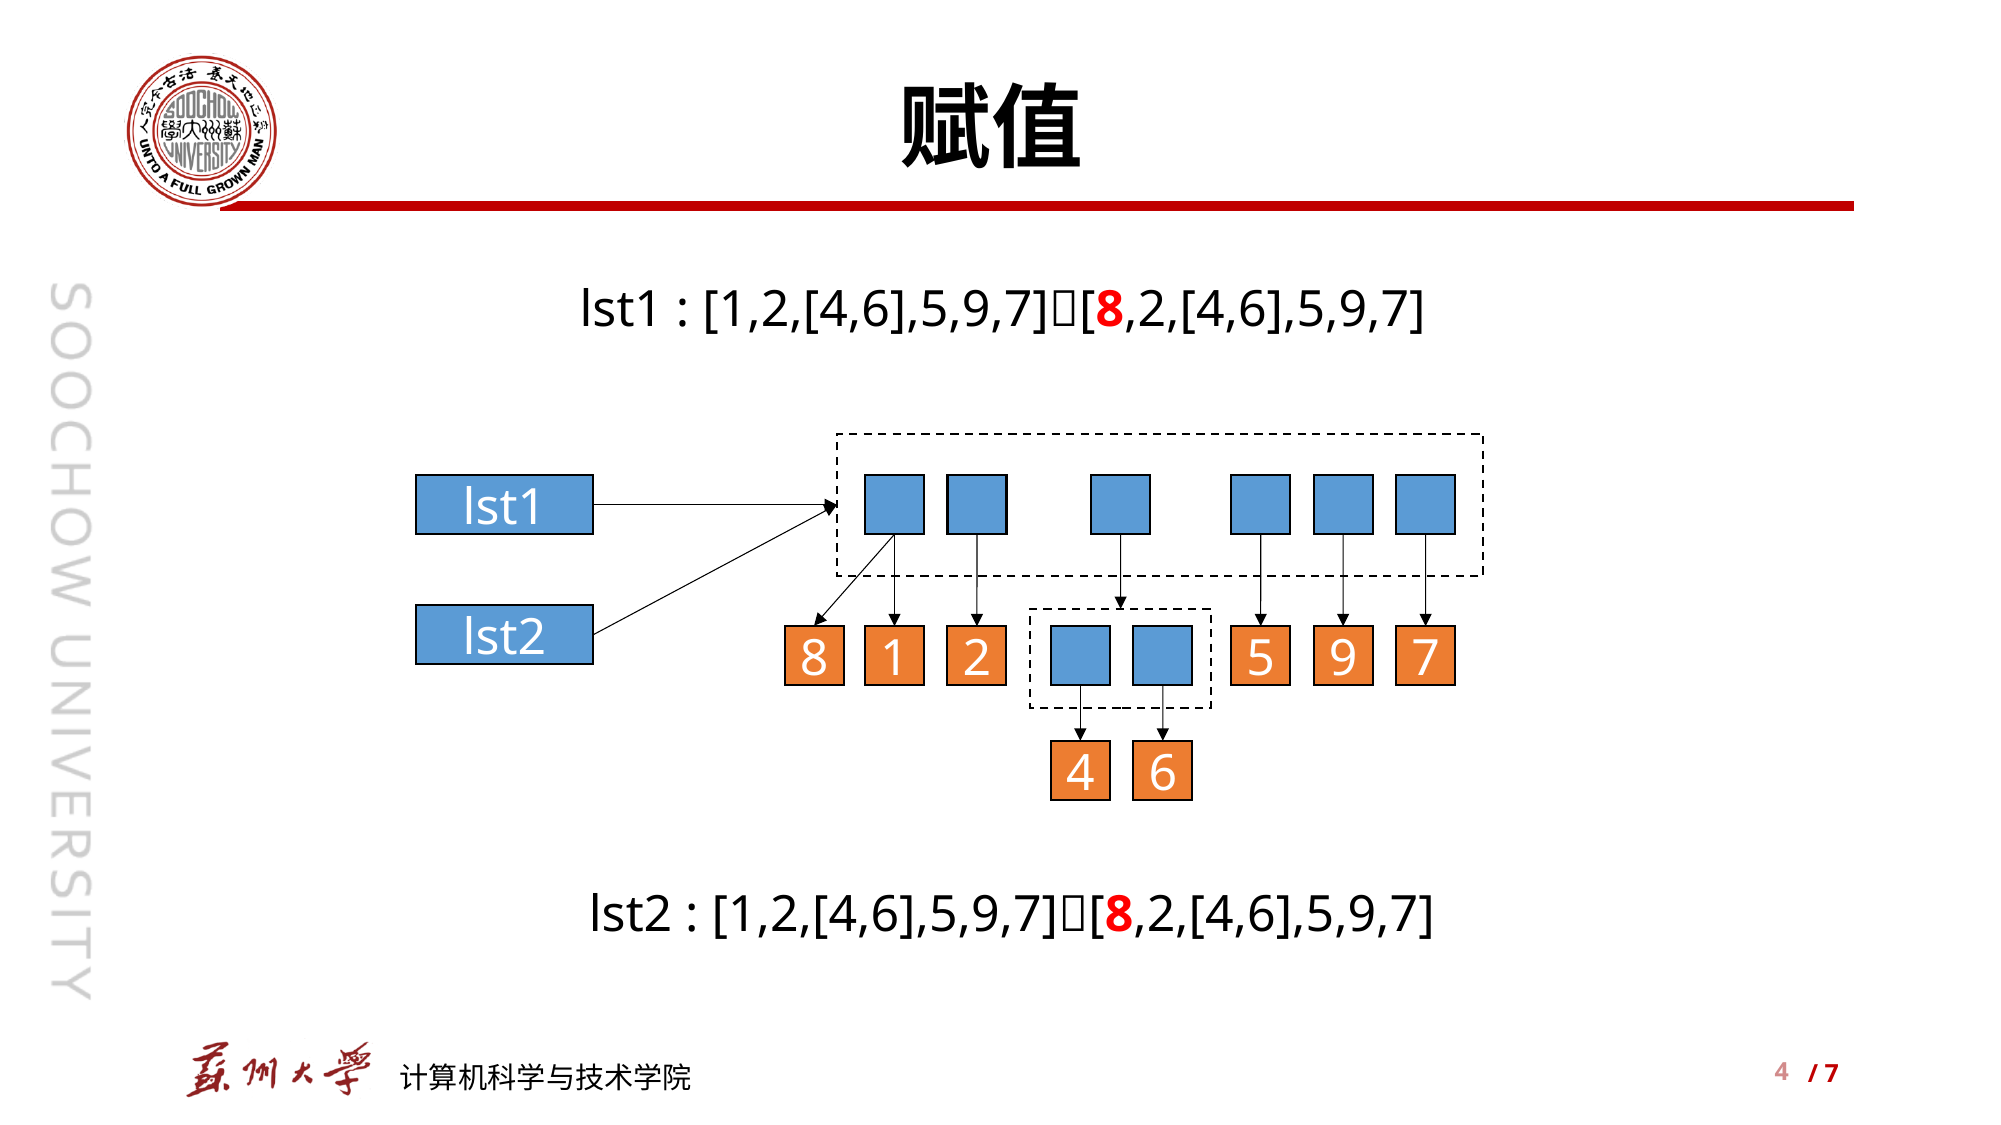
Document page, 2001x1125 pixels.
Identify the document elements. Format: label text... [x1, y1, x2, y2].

text_box 7 [1395, 625, 1456, 686]
picture [41, 267, 103, 1012]
text_box 4 [1050, 740, 1111, 801]
text_box [836, 433, 1484, 577]
text_box lst1 : [1,2,[4,6],5,9,7][8,2,[4,6],5,9,7] [564, 269, 1467, 345]
text_box [1029, 608, 1212, 709]
text_box 185 [784, 626, 845, 686]
text_box 199 [1313, 625, 1374, 686]
text_box [1050, 625, 1111, 686]
slide_number 4 [1412, 1042, 1804, 1103]
text_box lst2 : [1,2,[4,6],5,9,7][8,2,[4,6],5,9,7] [574, 873, 1476, 949]
text_box 1 [864, 625, 925, 686]
picture [122, 51, 282, 211]
picture [184, 1038, 380, 1099]
text_box 6 [1132, 740, 1193, 801]
title 赋值 [128, 60, 1854, 202]
text_box lst1 [415, 474, 594, 535]
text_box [814, 534, 895, 626]
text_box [593, 504, 837, 635]
text_box 155 [1230, 625, 1291, 686]
text_box lst2 [415, 604, 594, 665]
text_box 2 [946, 625, 1007, 686]
text_box [1132, 625, 1193, 686]
